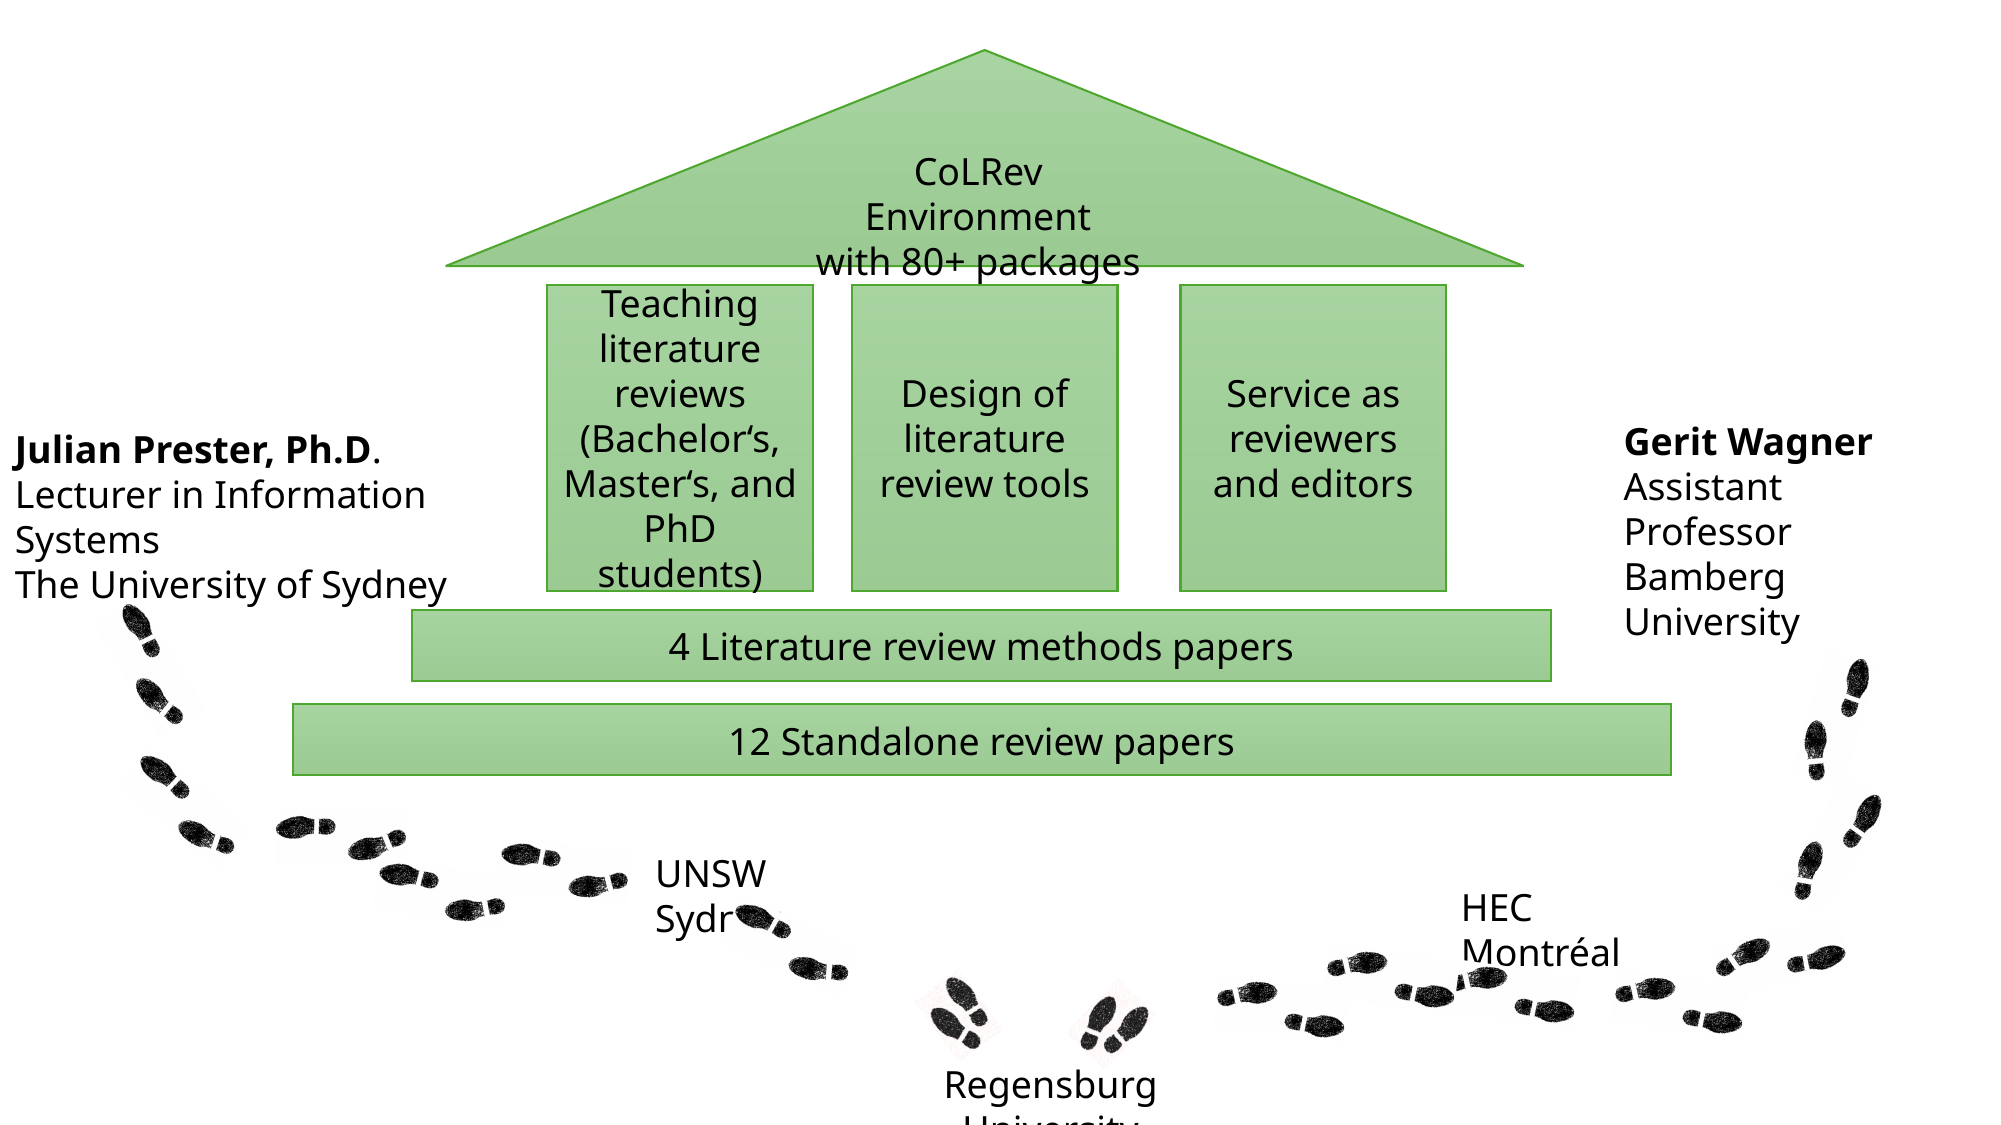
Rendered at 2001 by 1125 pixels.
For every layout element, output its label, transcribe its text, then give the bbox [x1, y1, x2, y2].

text_box HEC Montréal [1446, 877, 1712, 982]
picture [915, 970, 1002, 1053]
picture [1611, 916, 1849, 1040]
picture [82, 597, 215, 735]
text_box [292, 49, 1672, 776]
text_box Gerit Wagner Assistant Professor Bamberg University [1672, 410, 1963, 651]
picture [274, 808, 632, 930]
picture [1066, 979, 1156, 1069]
text_box UNSW Sydney [640, 842, 907, 948]
picture [118, 746, 251, 869]
picture [1768, 649, 1901, 914]
picture [1213, 944, 1579, 1044]
text_box Regensburg University [839, 1053, 1262, 1125]
text_box Julian Prester, Ph.D. Lecturer in Information Systems The University of Sydney [0, 418, 292, 613]
picture [720, 895, 860, 997]
